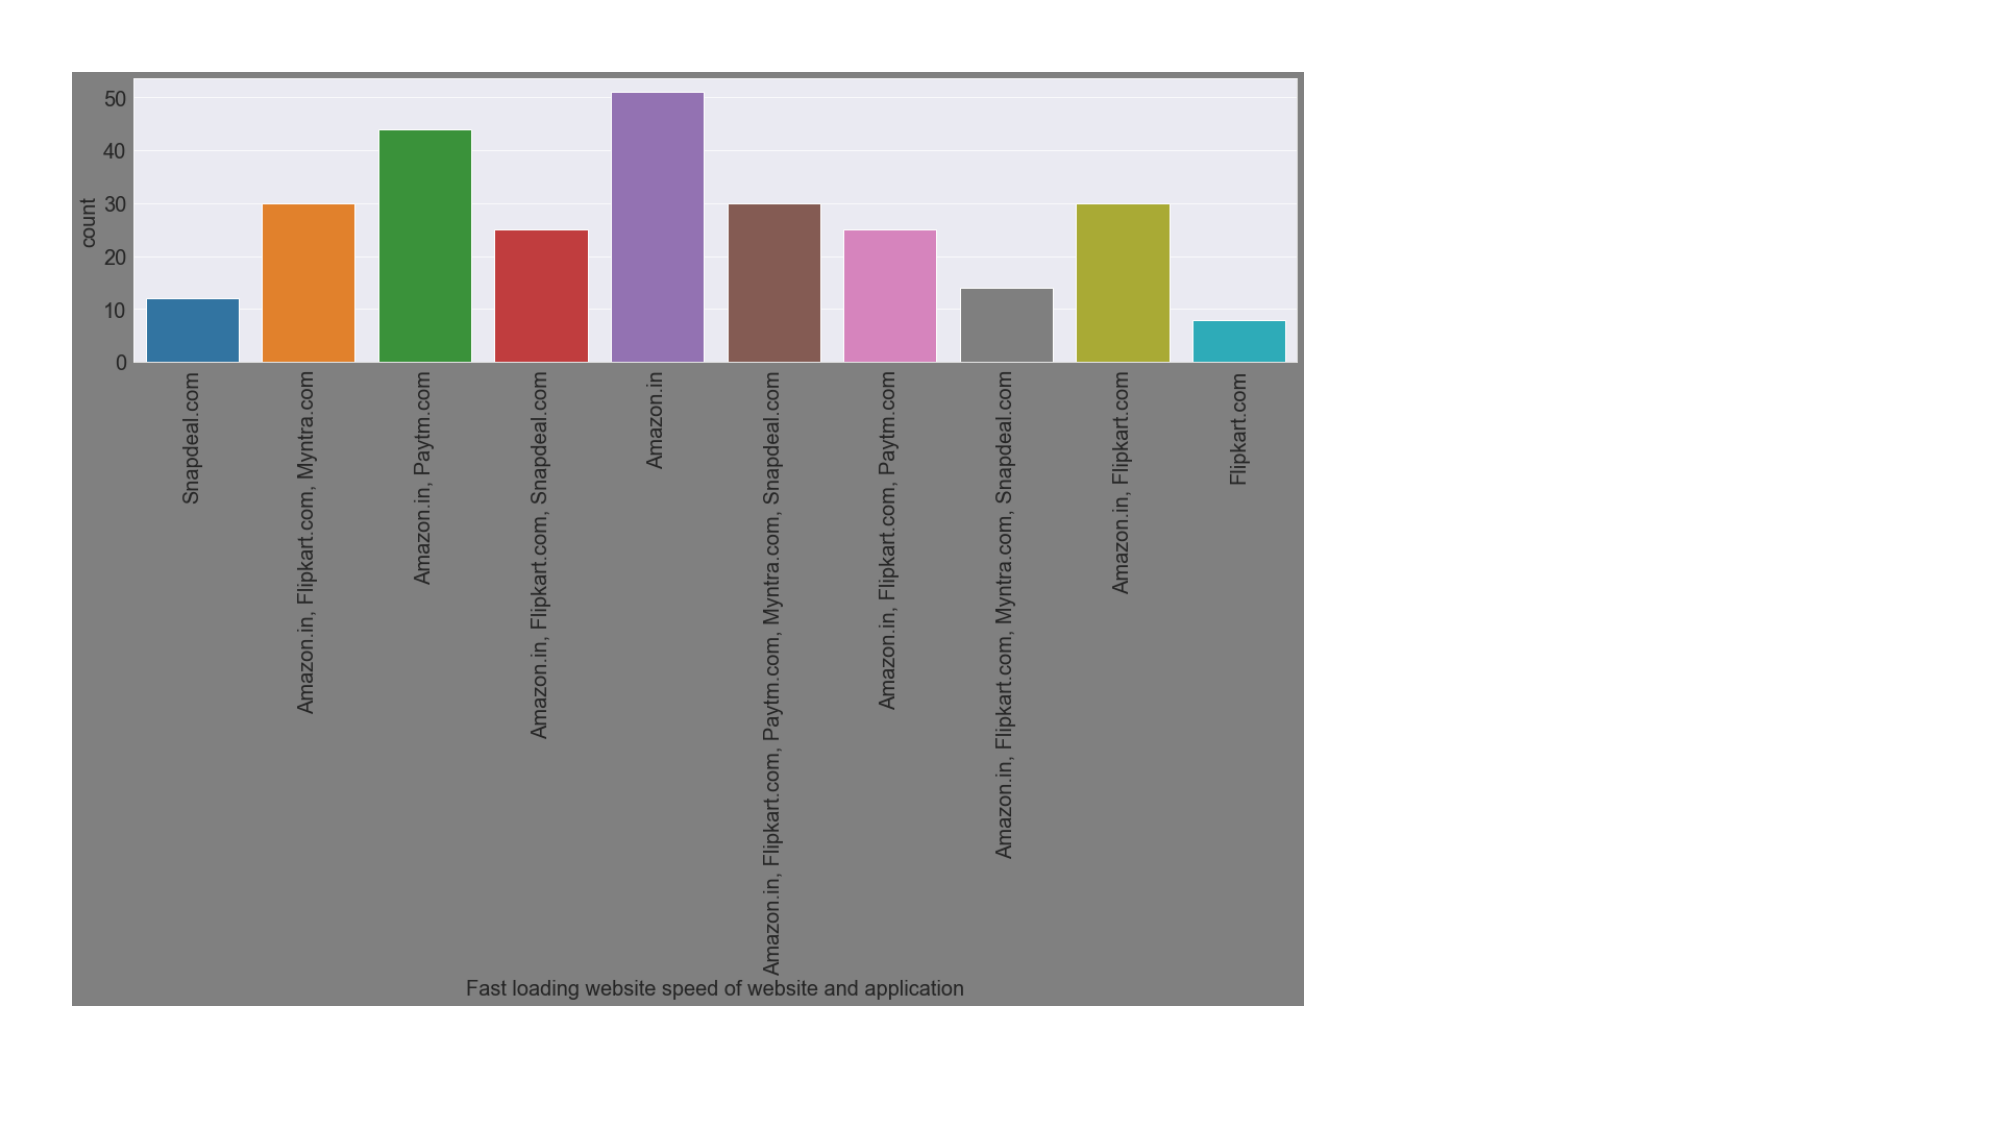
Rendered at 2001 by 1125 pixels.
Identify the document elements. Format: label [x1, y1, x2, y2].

picture [72, 72, 1304, 1006]
